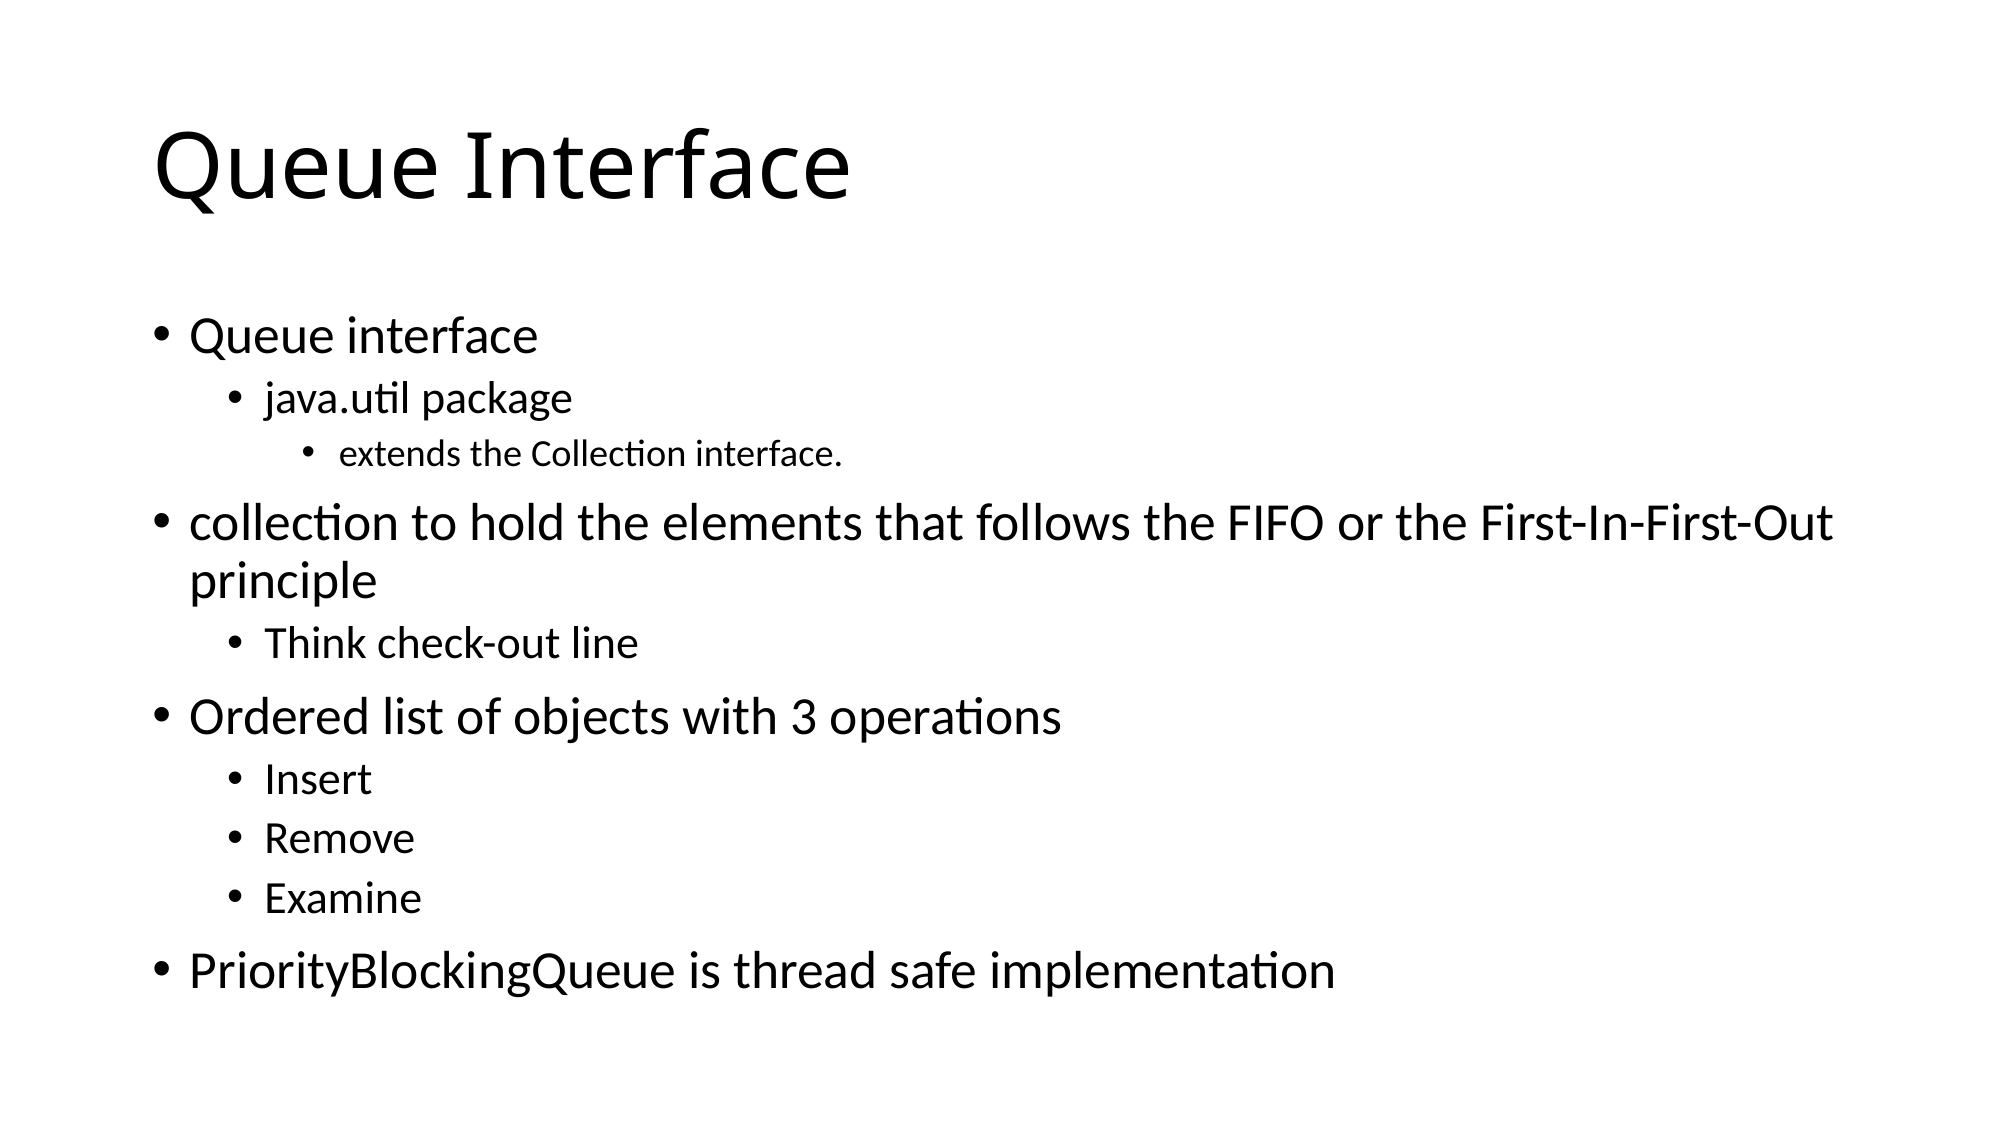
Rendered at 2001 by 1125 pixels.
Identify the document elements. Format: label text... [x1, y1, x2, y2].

title Queue Interface [137, 59, 1863, 278]
list Queue interface java.util package extends the Collection interface. collection to hold the elements that follows the FIFO or the First-In-First-Out principle Think check-out line Ordered list of objects with 3 operations Insert Remove Examine PriorityBlockingQueue is thread safe implementation [137, 299, 1863, 1014]
